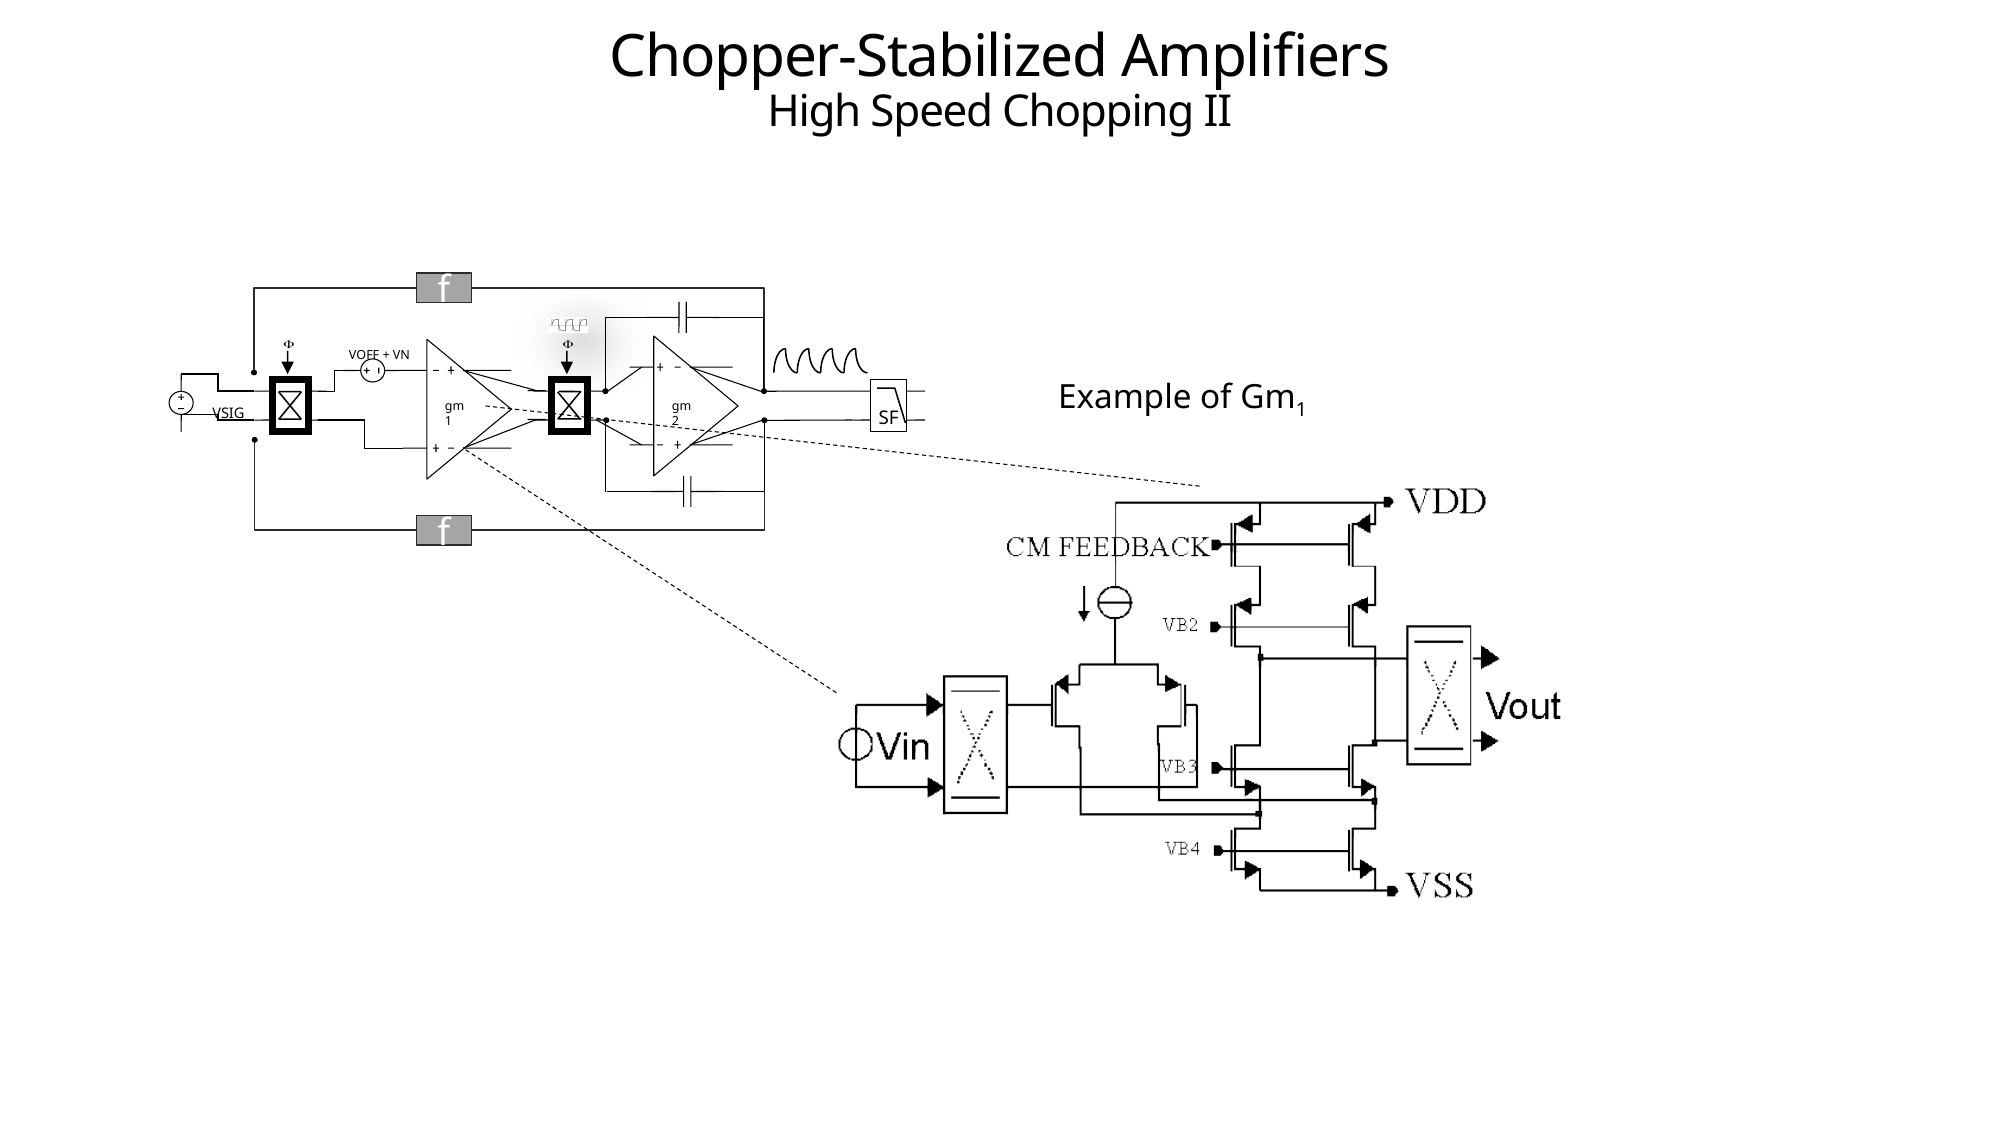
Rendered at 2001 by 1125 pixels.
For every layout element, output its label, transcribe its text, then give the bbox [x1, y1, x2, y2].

title Chopper-Stabilized Amplifiers High Speed Chopping II [89, 17, 1911, 145]
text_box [168, 272, 802, 546]
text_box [802, 88, 883, 804]
text_box Example of Gm1 [1043, 367, 1386, 428]
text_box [462, 447, 802, 693]
picture [836, 485, 1564, 900]
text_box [883, 272, 926, 485]
